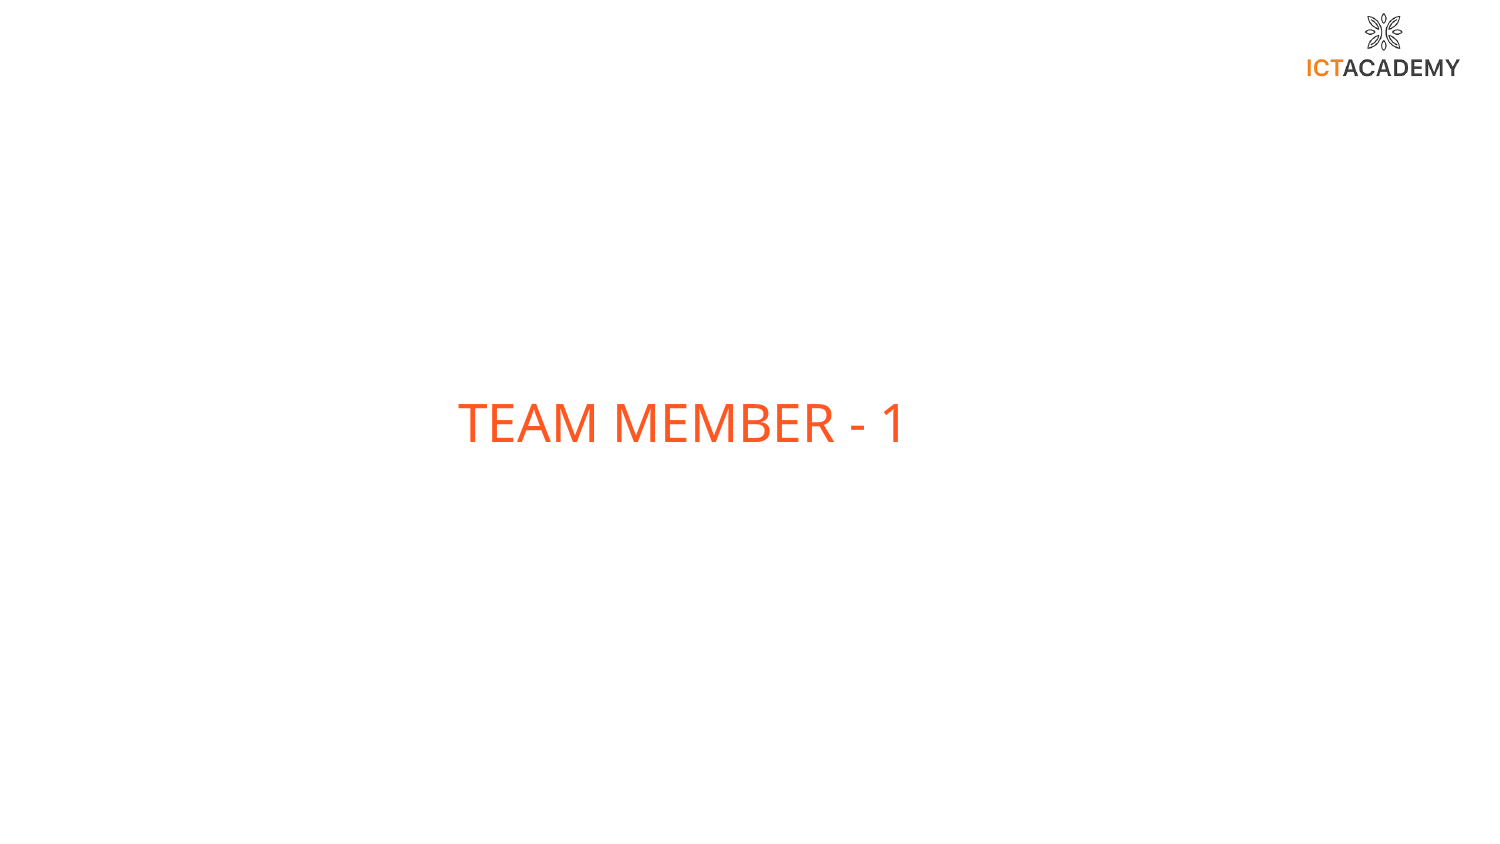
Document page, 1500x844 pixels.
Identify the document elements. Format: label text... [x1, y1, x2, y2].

picture [1273, 5, 1494, 84]
title TEAM MEMBER - 1 [443, 374, 1118, 469]
